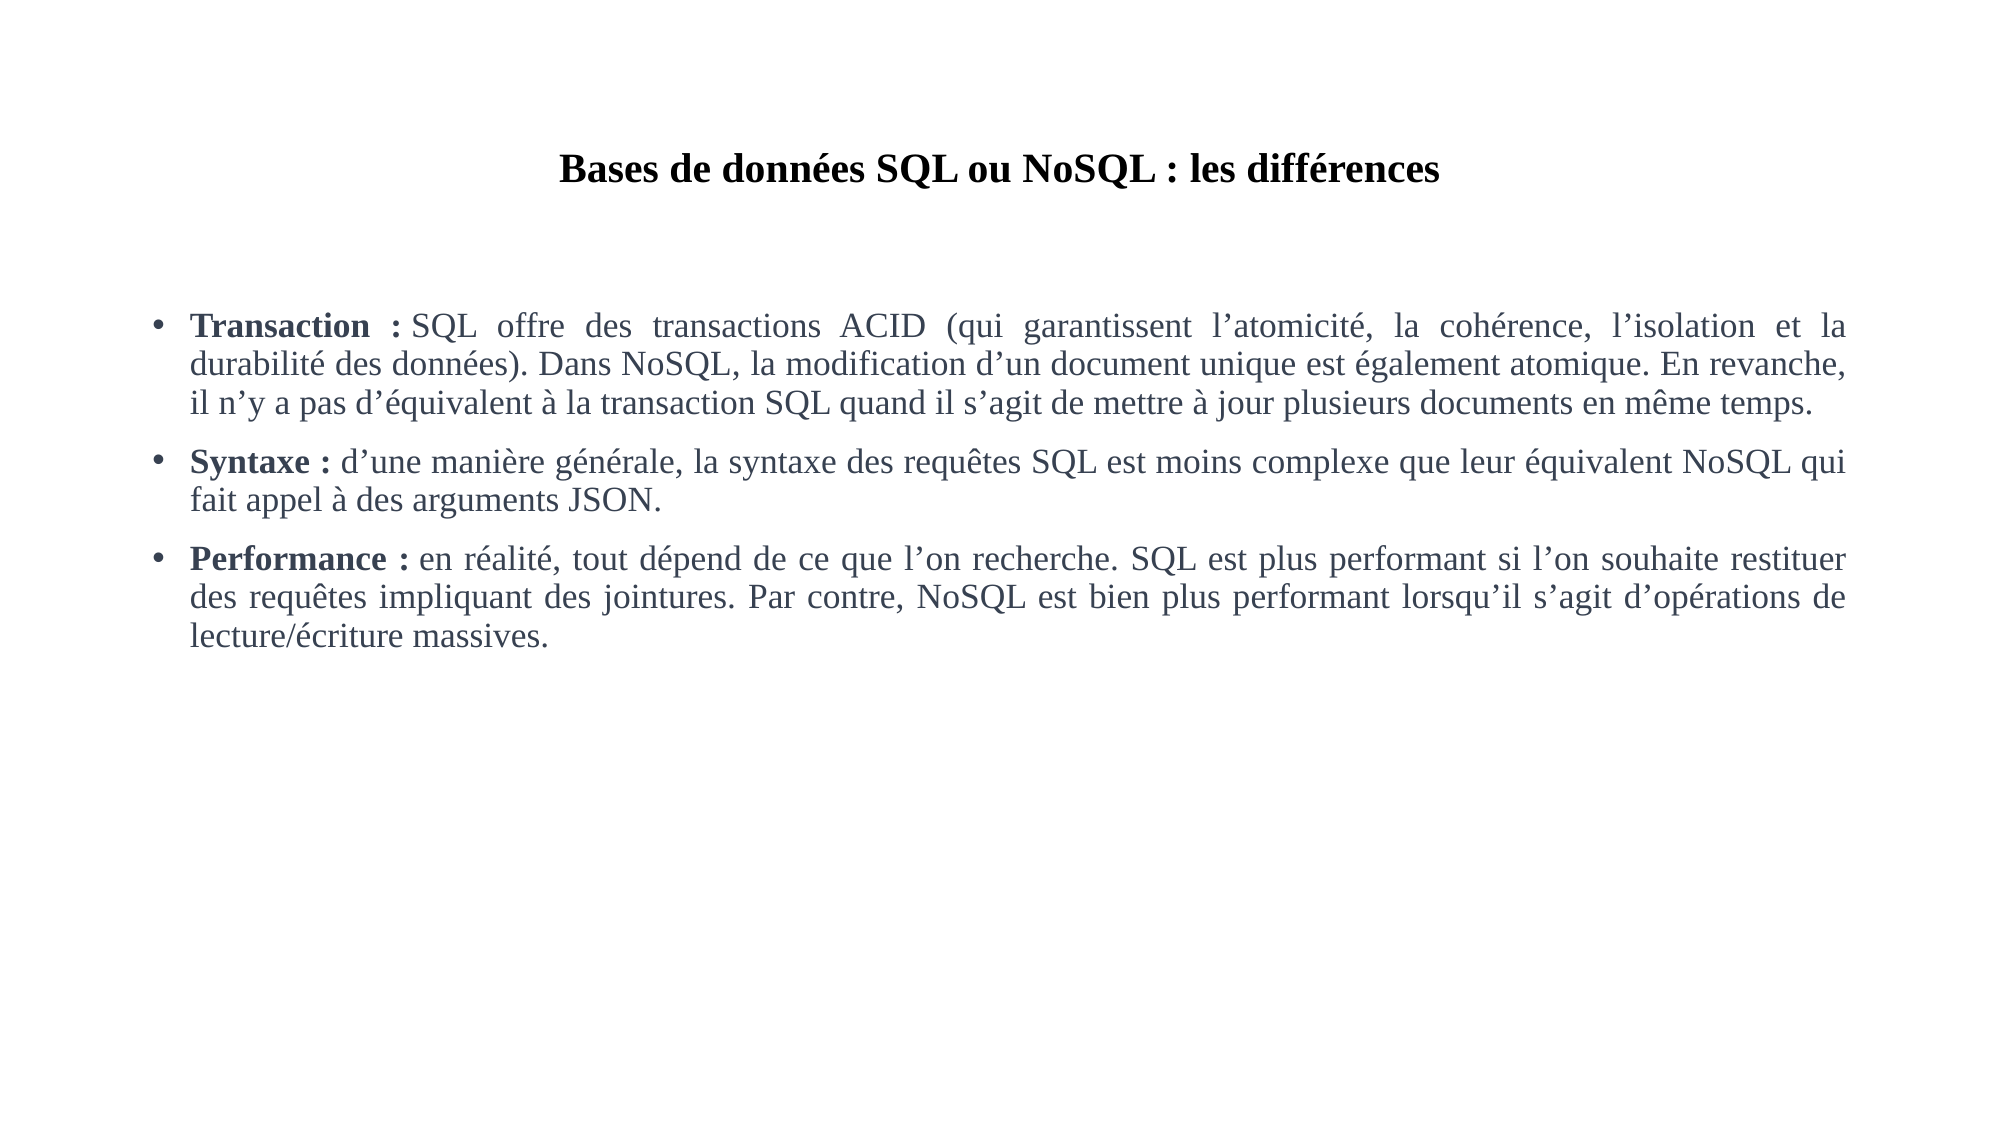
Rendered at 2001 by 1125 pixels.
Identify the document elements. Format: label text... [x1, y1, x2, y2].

title Bases de données SQL ou NoSQL : les différences [137, 59, 1863, 278]
list Transaction : SQL offre des transactions ACID (qui garantissent l’atomicité, la cohérence, l’isolation et la durabilité des données). Dans NoSQL, la modification d’un document unique est également atomique. En revanche, il n’y a pas d’équivalent à la transaction SQL quand il s’agit de mettre à jour plusieurs documents en même temps. Syntaxe : d’une manière générale, la syntaxe des requêtes SQL est moins complexe que leur équivalent NoSQL qui fait appel à des arguments JSON. Performance : en réalité, tout dépend de ce que l’on recherche. SQL est plus performant si l’on souhaite restituer des requêtes impliquant des jointures. Par contre, NoSQL est bien plus performant lorsqu’il s’agit d’opérations de lecture/écriture massives. [137, 299, 1863, 1014]
